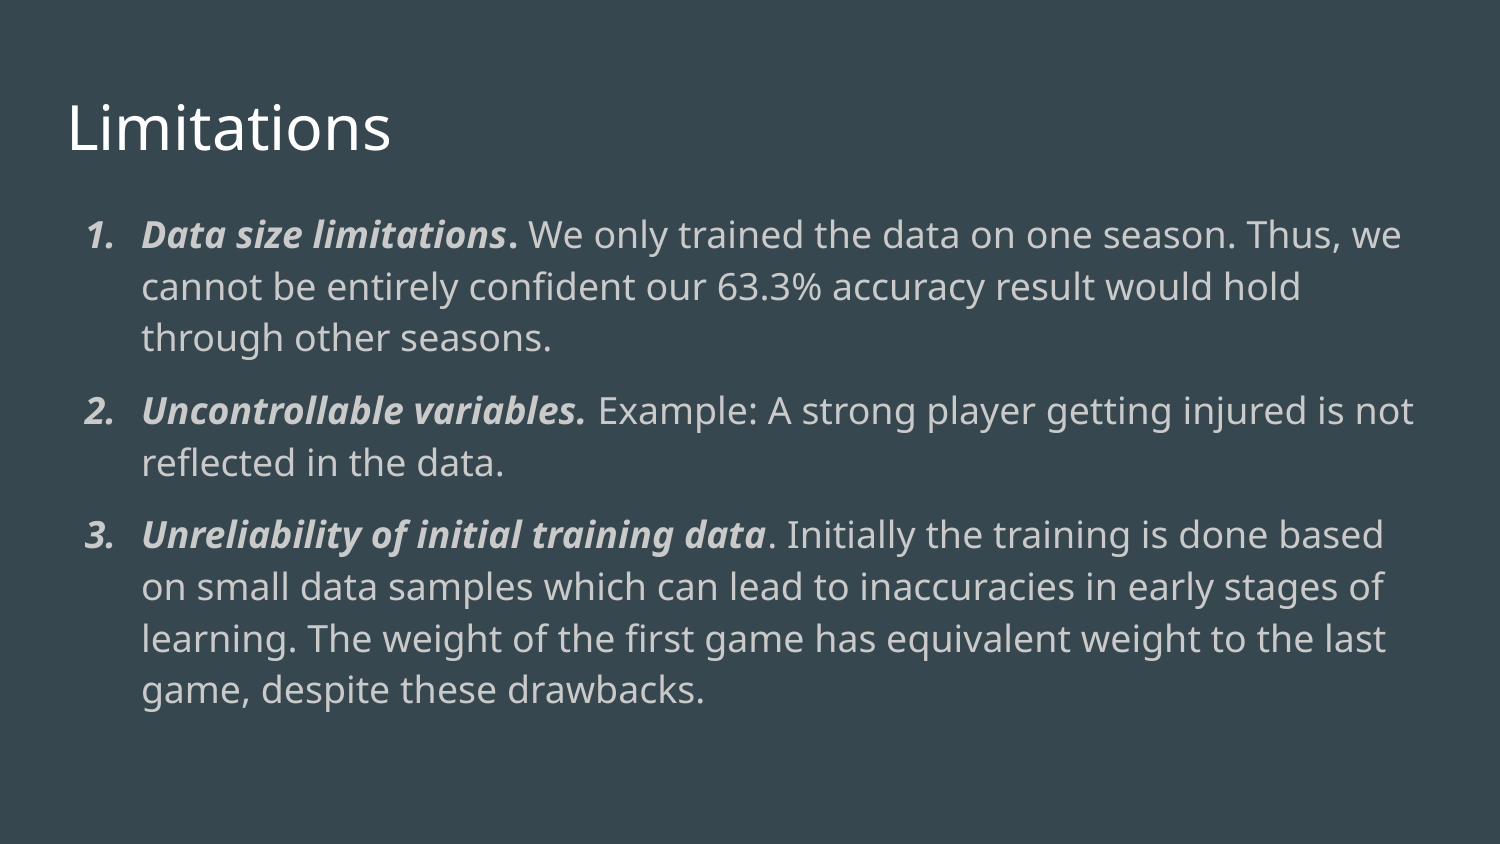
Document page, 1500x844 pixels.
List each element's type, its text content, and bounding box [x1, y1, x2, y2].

title Limitations [51, 72, 1449, 167]
list Data size limitations. We only trained the data on one season. Thus, we cannot be entirely confident our 63.3% accuracy result would hold through other seasons. Uncontrollable variables. Example: A strong player getting injured is not reflected in the data. Unreliability of initial training data. Initially the training is done based on small data samples which can lead to inaccuracies in early stages of learning. The weight of the first game has equivalent weight to the last game, despite these drawbacks. [51, 189, 1449, 750]
